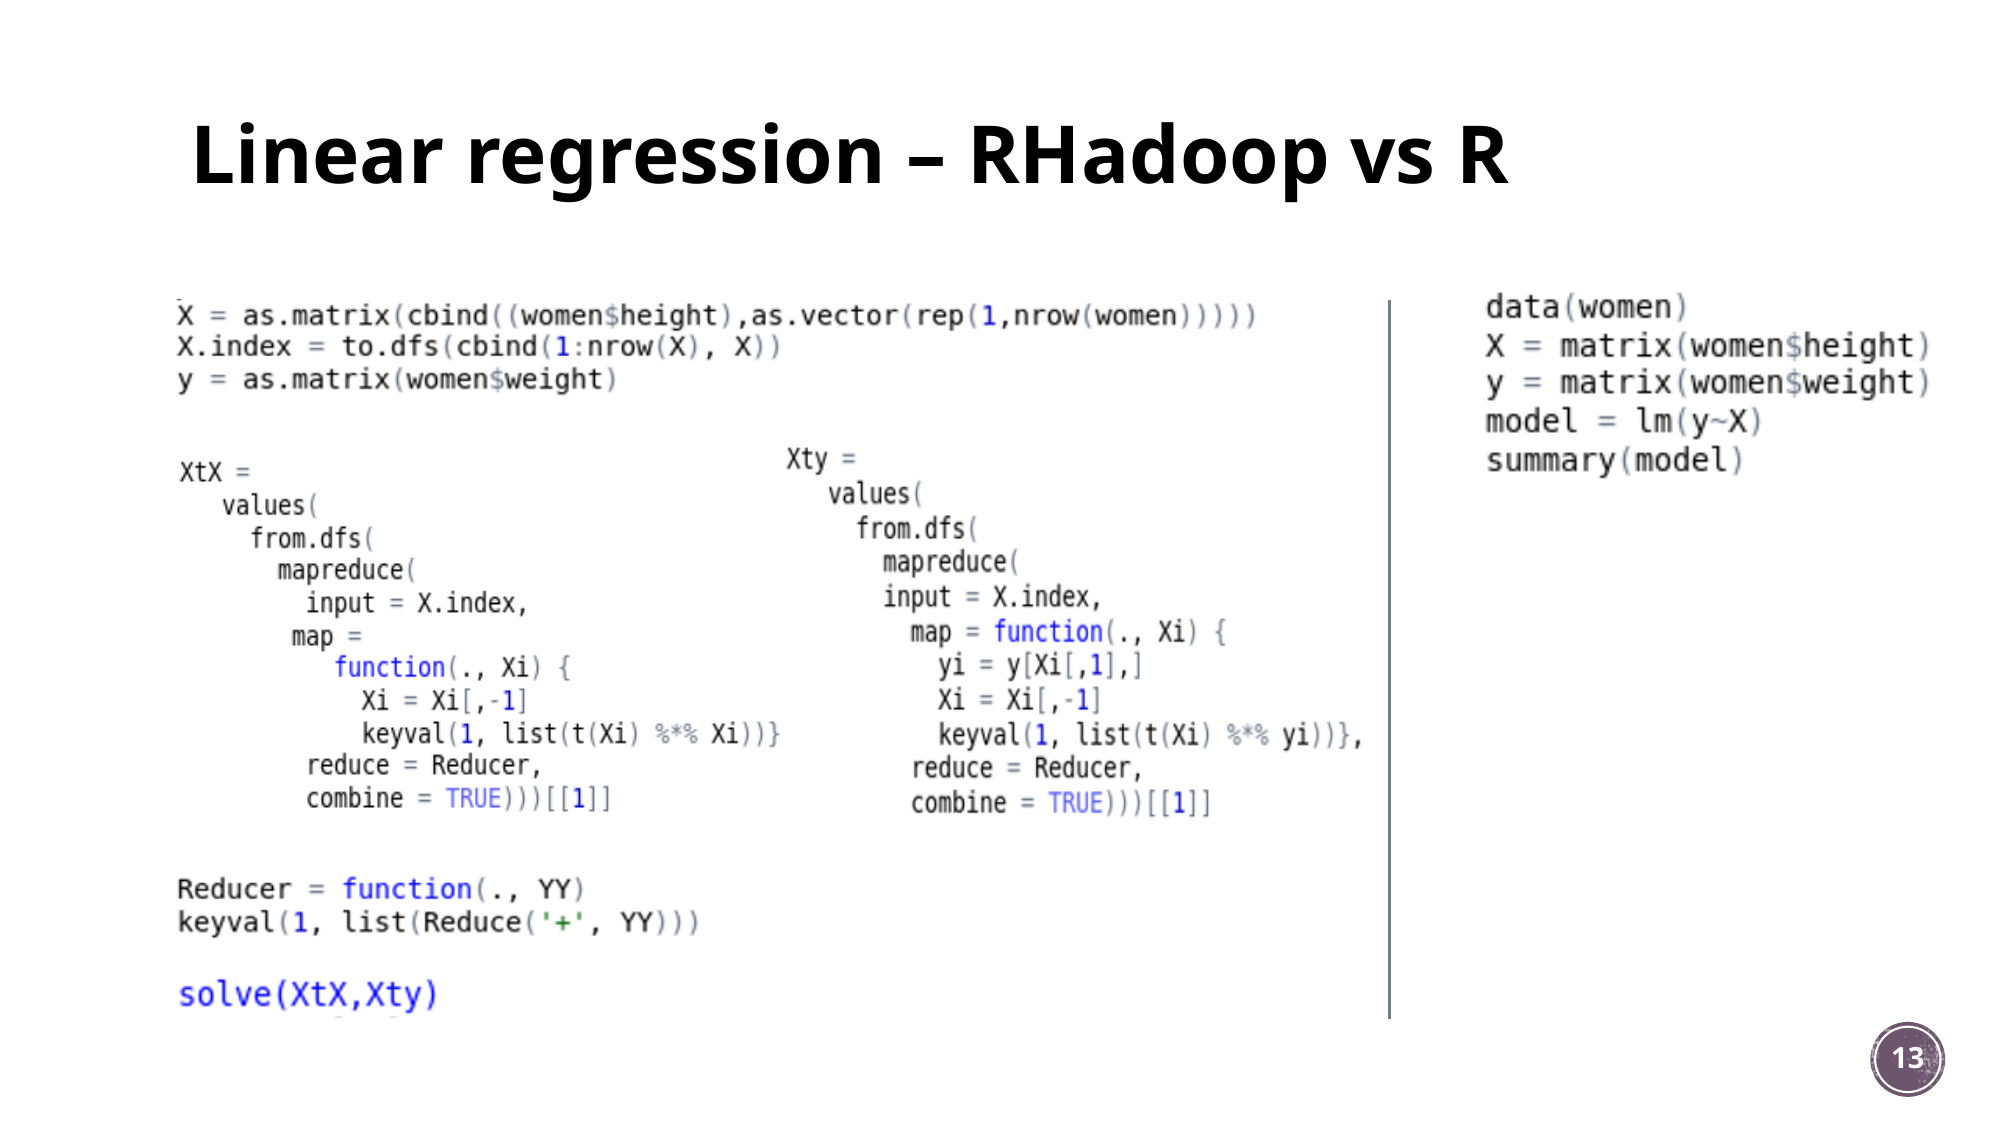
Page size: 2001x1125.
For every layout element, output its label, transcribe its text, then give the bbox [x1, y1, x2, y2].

title Linear regression – RHadoop vs R [175, 79, 1804, 235]
slide_number 13 [1855, 1028, 1961, 1089]
picture [175, 972, 446, 1018]
picture [175, 299, 1274, 402]
picture [175, 441, 1376, 847]
picture [175, 872, 707, 947]
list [1480, 287, 1959, 483]
